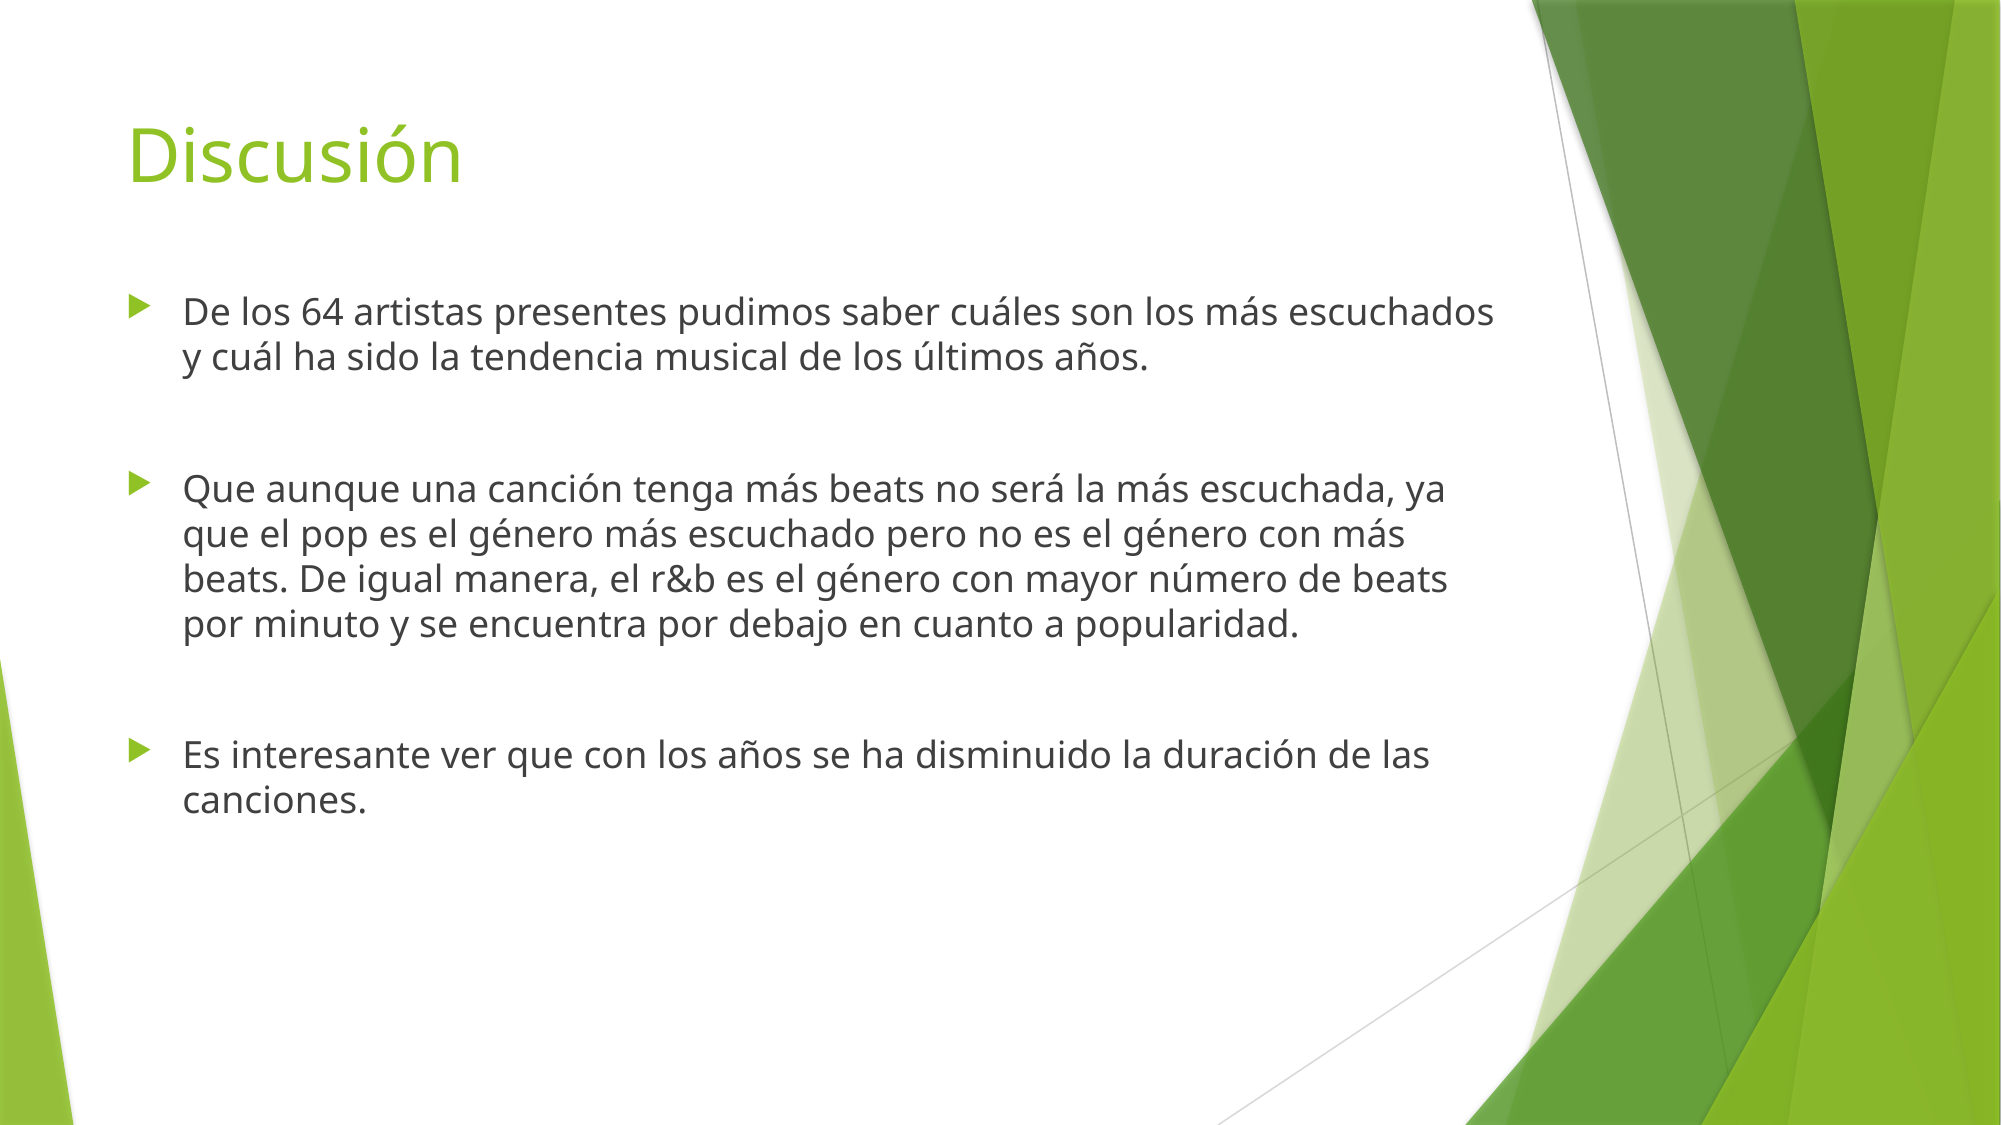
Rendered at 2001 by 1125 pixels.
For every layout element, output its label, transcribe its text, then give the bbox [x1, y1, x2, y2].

title Discusión [111, 99, 1522, 280]
list De los 64 artistas presentes pudimos saber cuáles son los más escuchados y cuál ha sido la tendencia musical de los últimos años. Que aunque una canción tenga más beats no será la más escuchada, ya que el pop es el género más escuchado pero no es el género con más beats. De igual manera, el r&b es el género con mayor número de beats por minuto y se encuentra por debajo en cuanto a popularidad. Es interesante ver que con los años se ha disminuido la duración de las canciones. [111, 280, 1522, 918]
